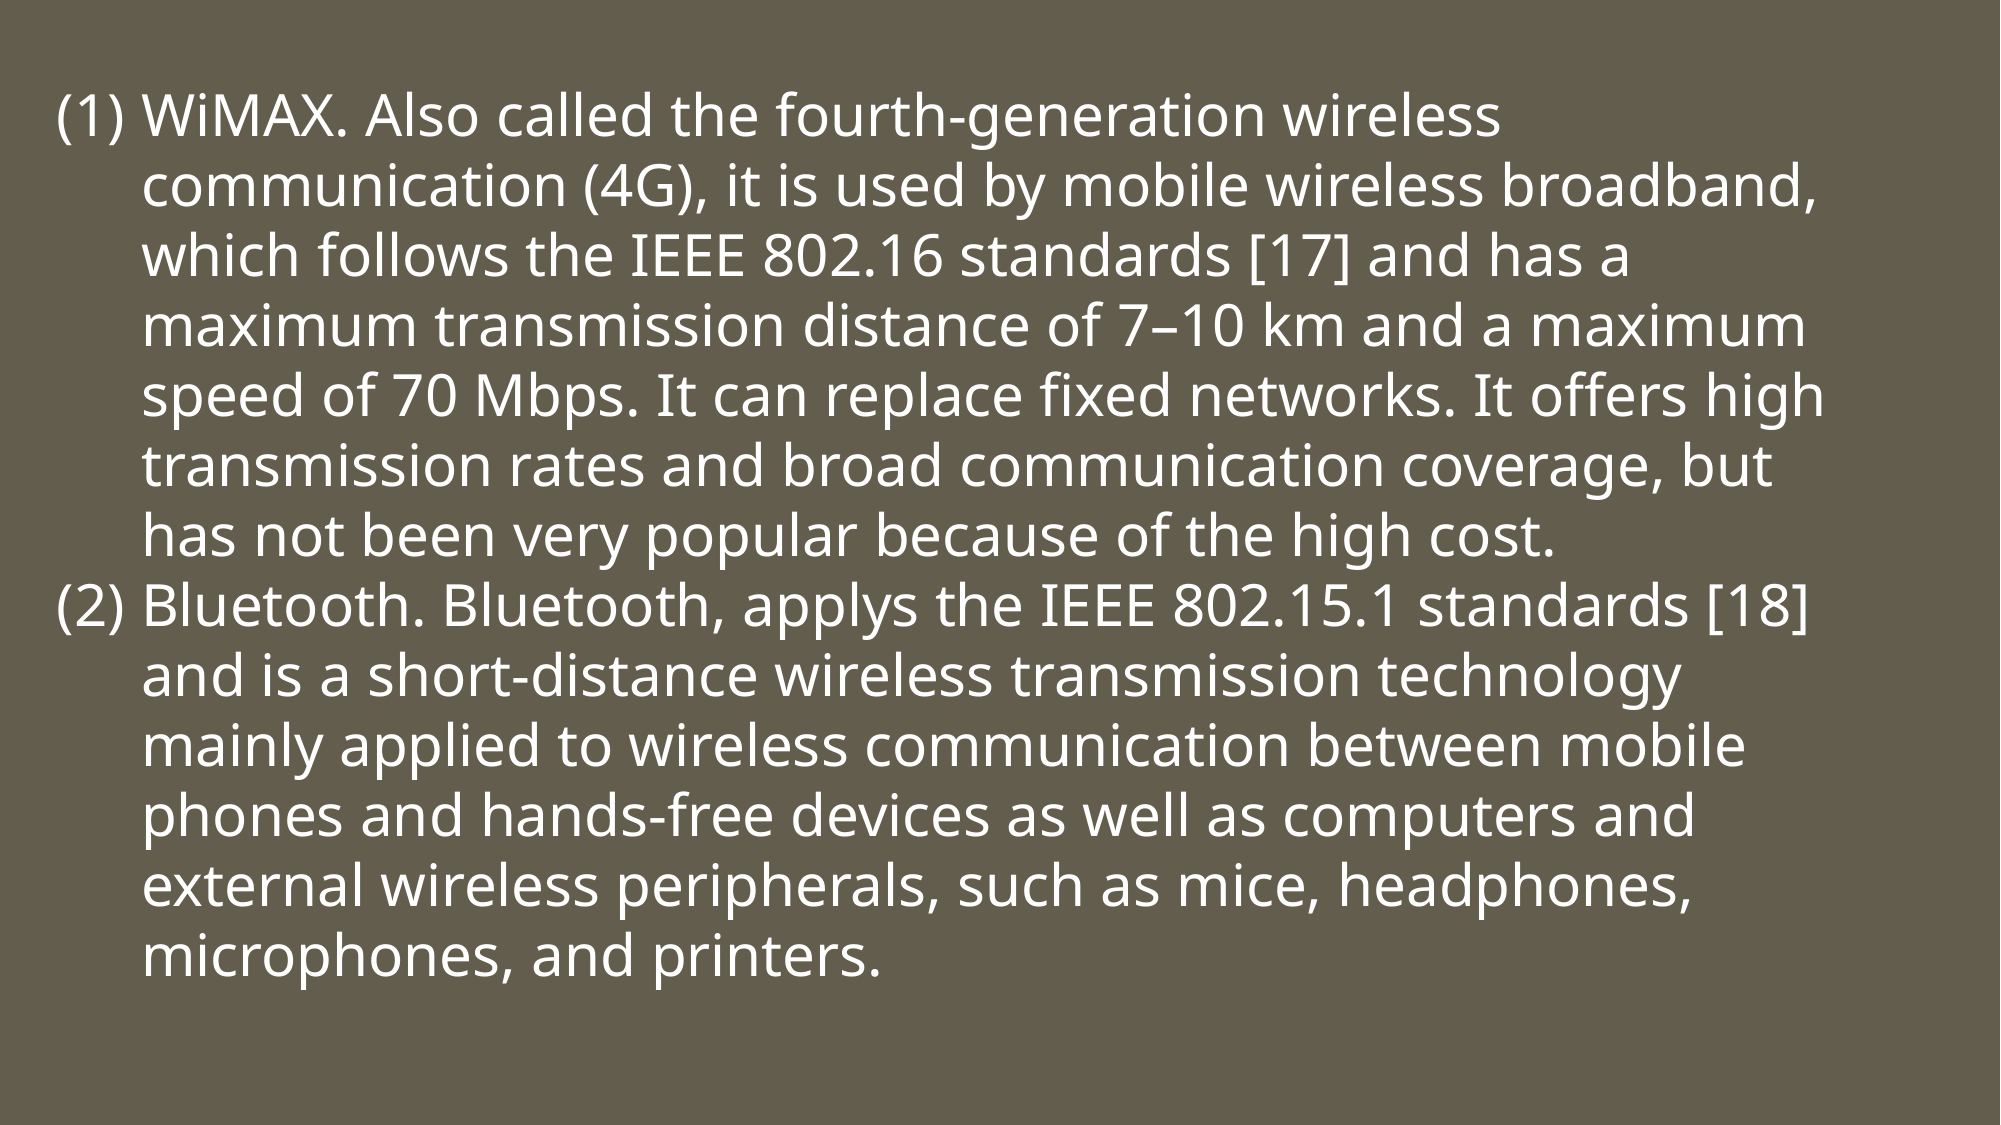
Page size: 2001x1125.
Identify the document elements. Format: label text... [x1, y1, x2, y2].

text_box WiMAX. Also called the fourth-generation wireless communication (4G), it is used by mobile wireless broadband, which follows the IEEE 802.16 standards [17] and has a maximum transmission distance of 7–10 km and a maximum speed of 70 Mbps. It can replace fixed networks. It offers high transmission rates and broad communication coverage, but has not been very popular because of the high cost. Bluetooth. Bluetooth, applys the IEEE 802.15.1 standards [18] and is a short-distance wireless transmission technology mainly applied to wireless communication between mobile phones and hands-free devices as well as computers and external wireless peripherals, such as mice, headphones, microphones, and printers. [42, 70, 1872, 995]
